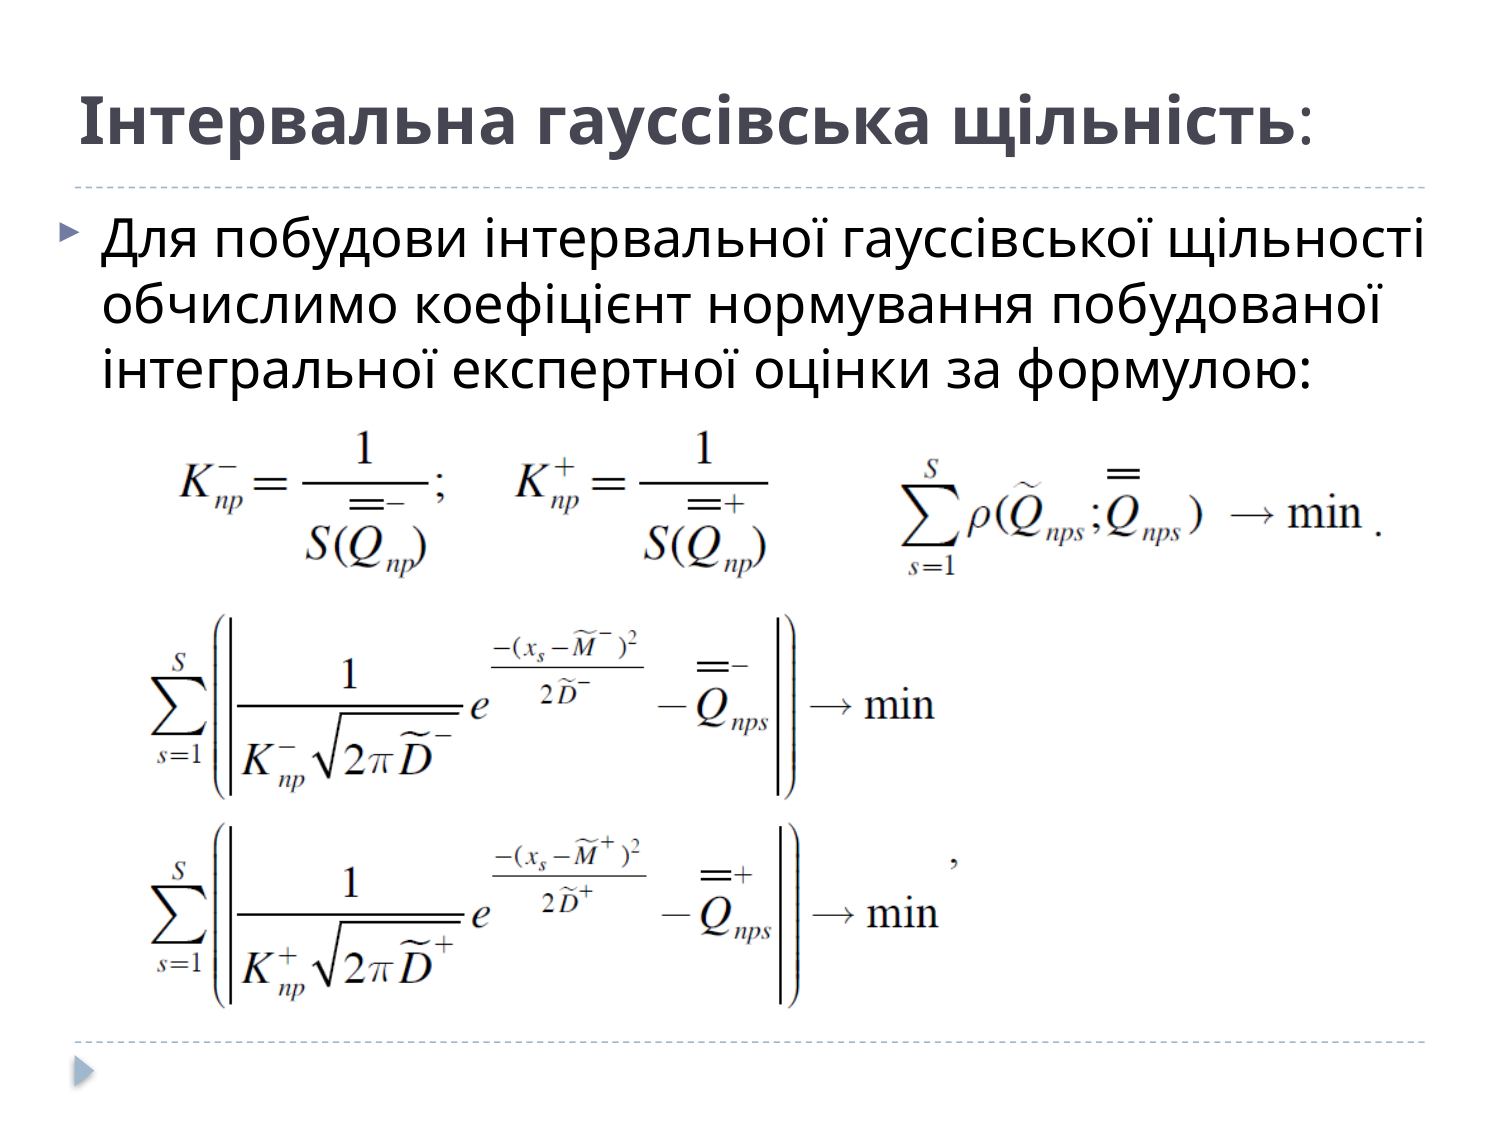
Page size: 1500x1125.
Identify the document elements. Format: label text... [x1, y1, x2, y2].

title Інтервальна гауссівська щільність: [64, 0, 1447, 166]
list Для побудови інтервальної гауссівської щільності обчислимо коефіцієнт нормування побудованої інтегральної експертної оцінки за формулою: [41, 196, 1459, 1083]
picture [111, 420, 1415, 1026]
